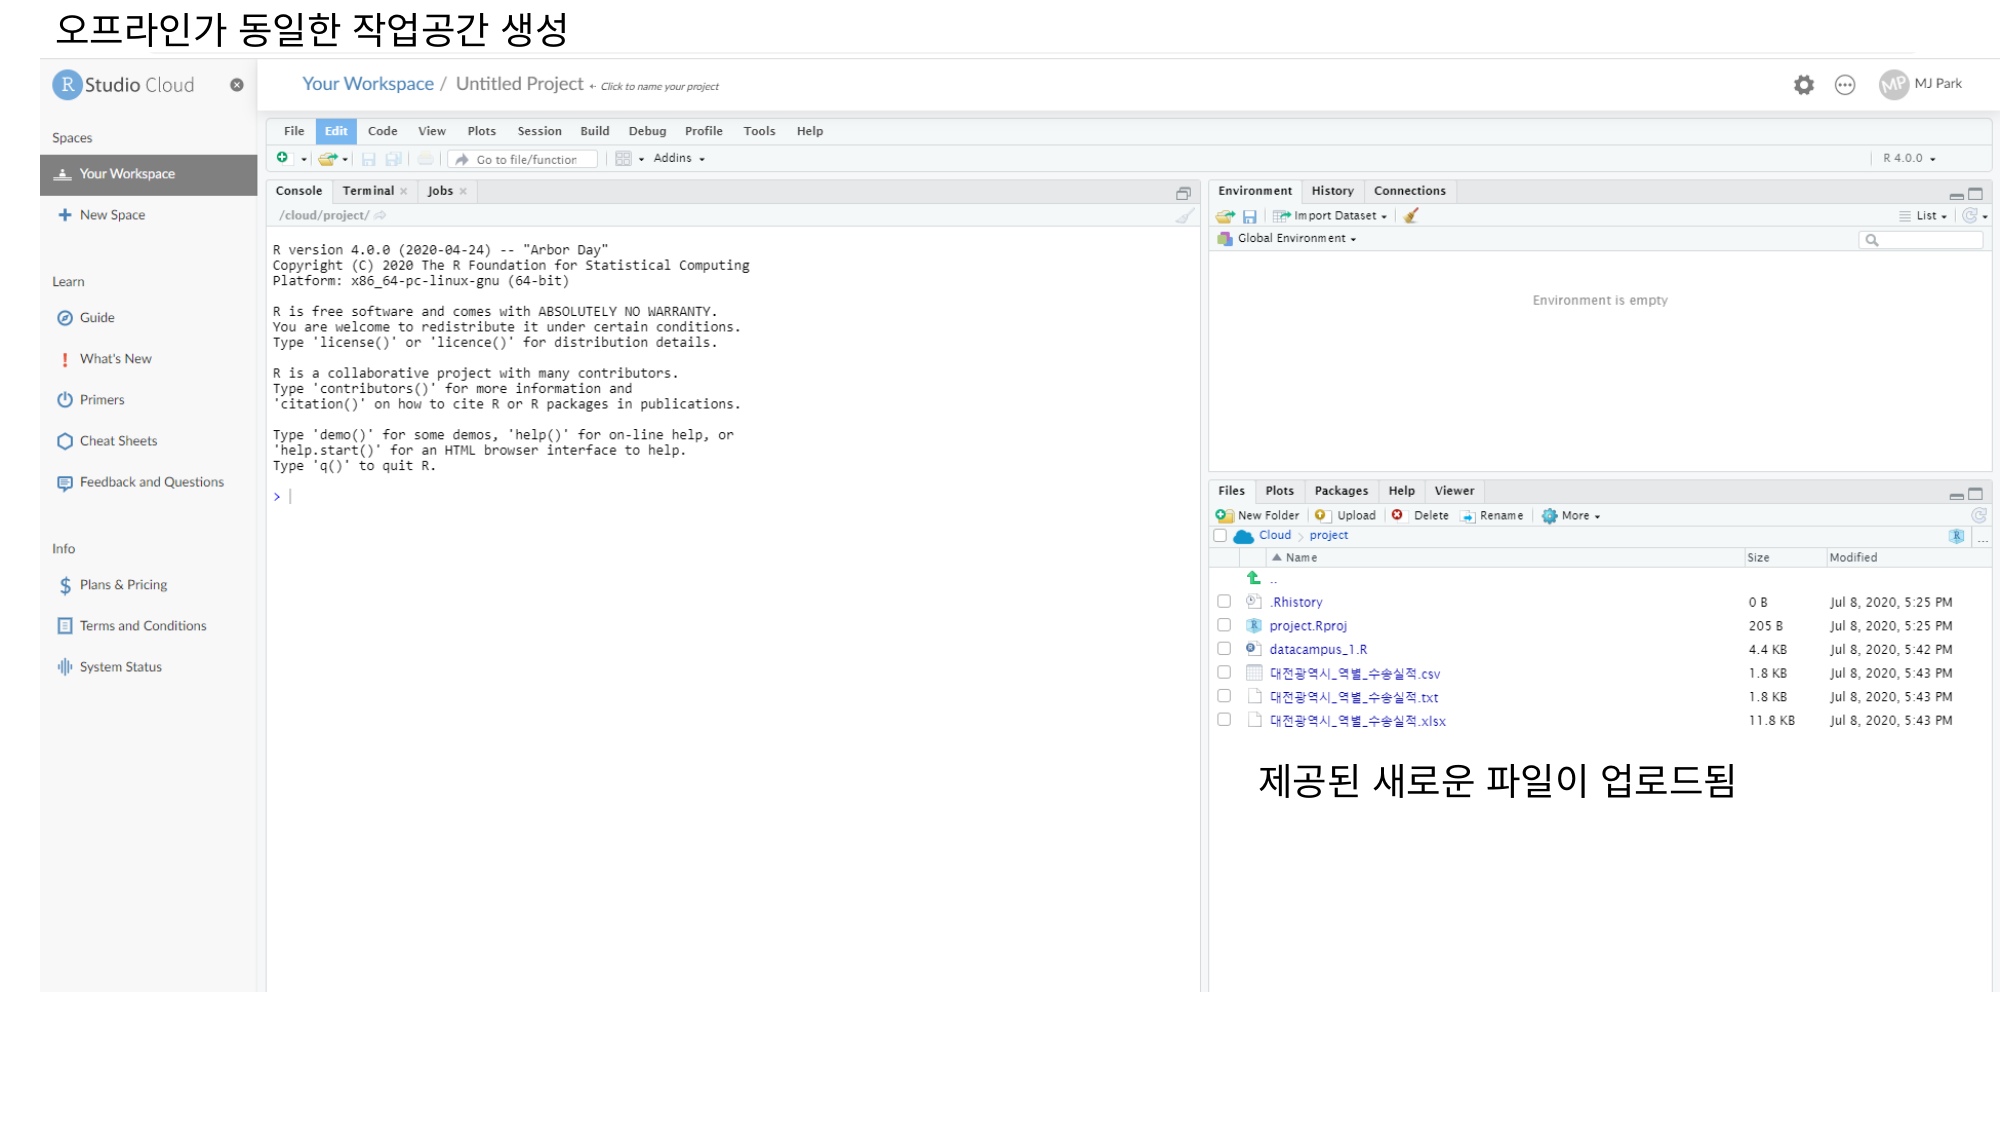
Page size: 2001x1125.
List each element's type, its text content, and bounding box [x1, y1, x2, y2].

picture [40, 52, 2000, 992]
text_box 오프라인가 동일한 작업공간 생성 [40, 0, 1041, 52]
